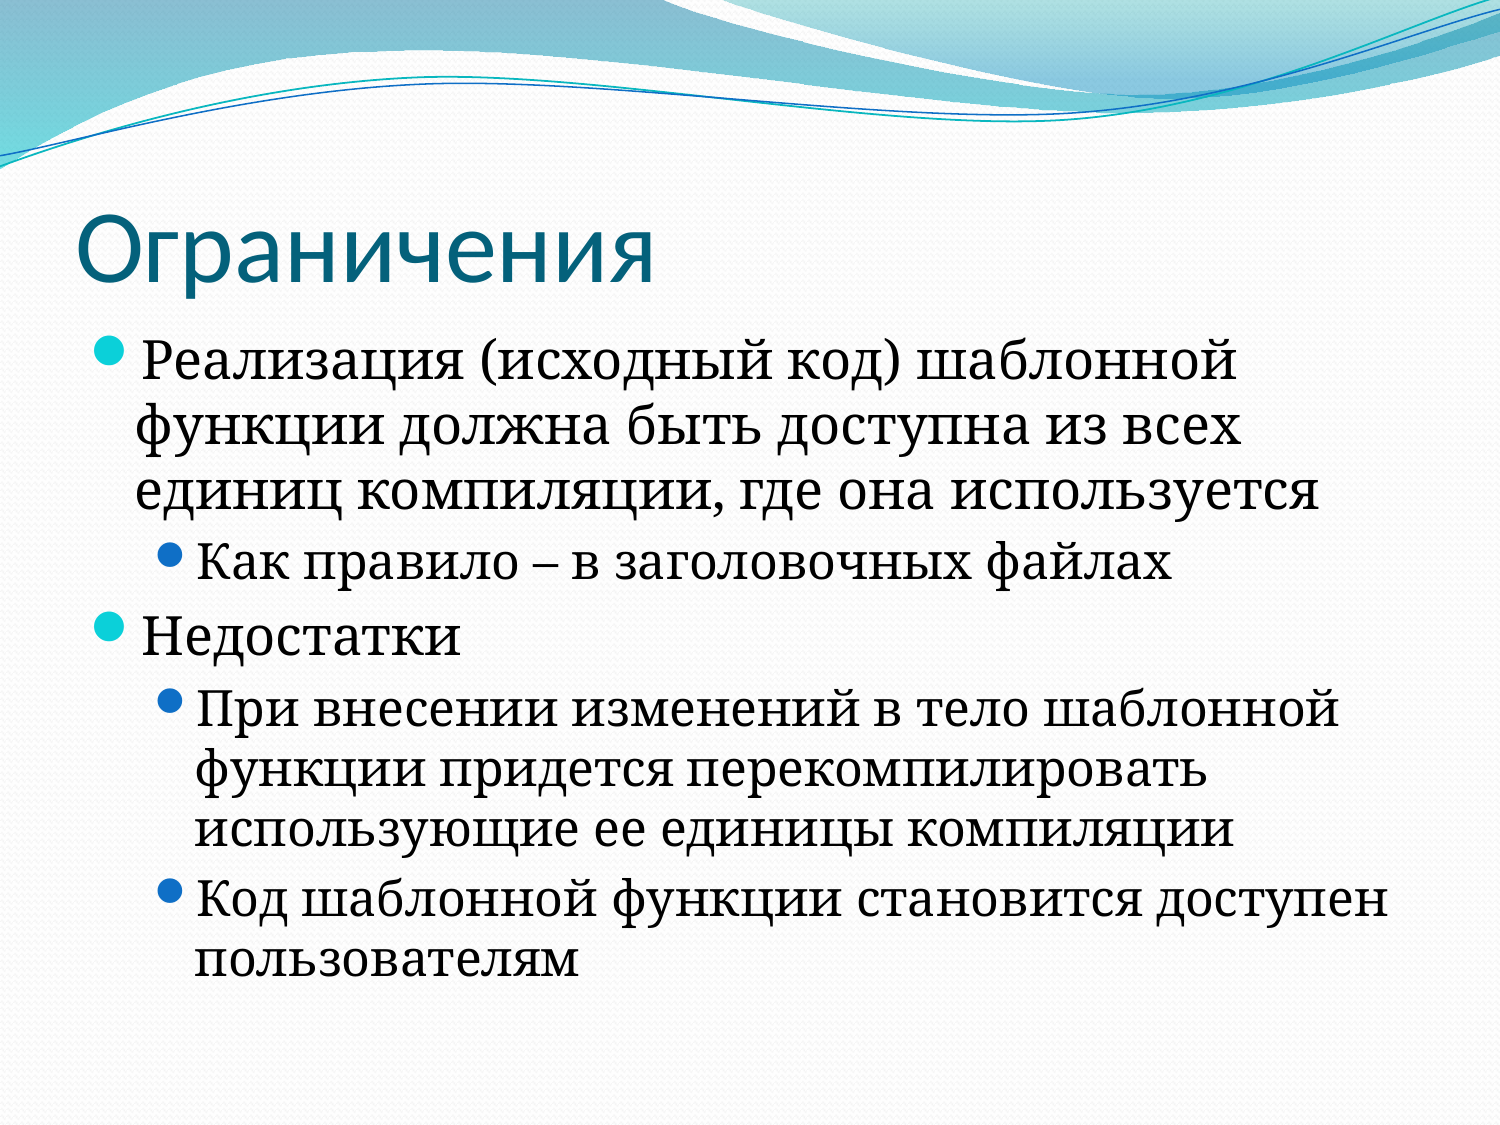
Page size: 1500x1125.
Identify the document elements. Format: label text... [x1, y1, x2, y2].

list Реализация (исходный код) шаблонной функции должна быть доступна из всех единиц компиляции, где она используется Как правило – в заголовочных файлах Недостатки При внесении изменений в тело шаблонной функции придется перекомпилировать использующие ее единицы компиляции Код шаблонной функции становится доступен пользователям [75, 317, 1425, 1038]
title Ограничения [75, 115, 1425, 303]
